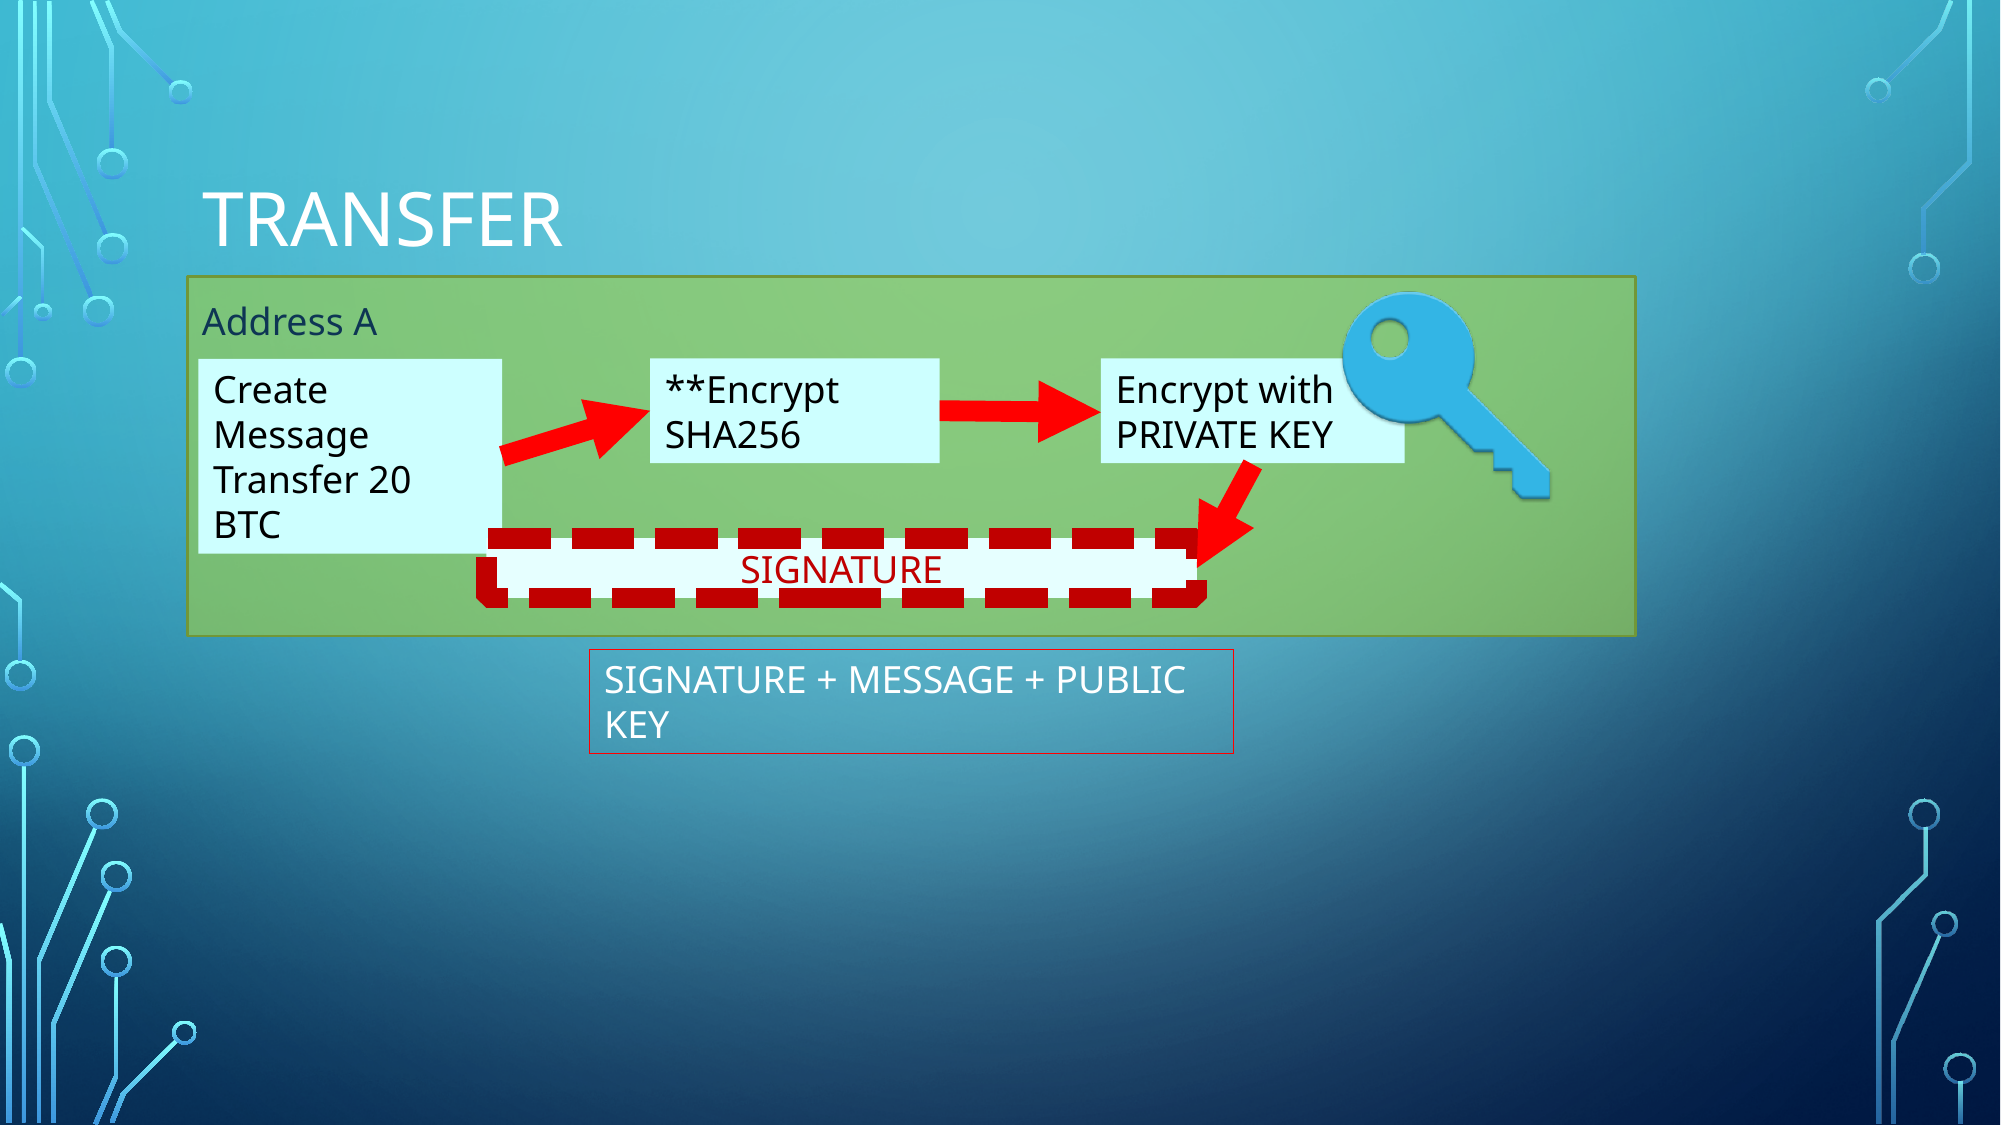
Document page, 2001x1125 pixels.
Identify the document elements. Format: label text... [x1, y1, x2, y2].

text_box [1196, 464, 1254, 569]
text_box SIGNATURE + MESSAGE + PUBLIC KEY [589, 649, 1234, 754]
text_box SIGNATURE [486, 538, 1197, 598]
text_box [186, 275, 1637, 637]
text_box **Encrypt SHA256 [650, 358, 940, 464]
text_box Encrypt with PRIVATE KEY [1100, 358, 1326, 464]
title TRANSFER [187, 101, 1813, 344]
text_box Address A [187, 291, 603, 351]
picture [1326, 275, 1565, 515]
text_box Create Message Transfer 20 BTC [198, 358, 503, 554]
